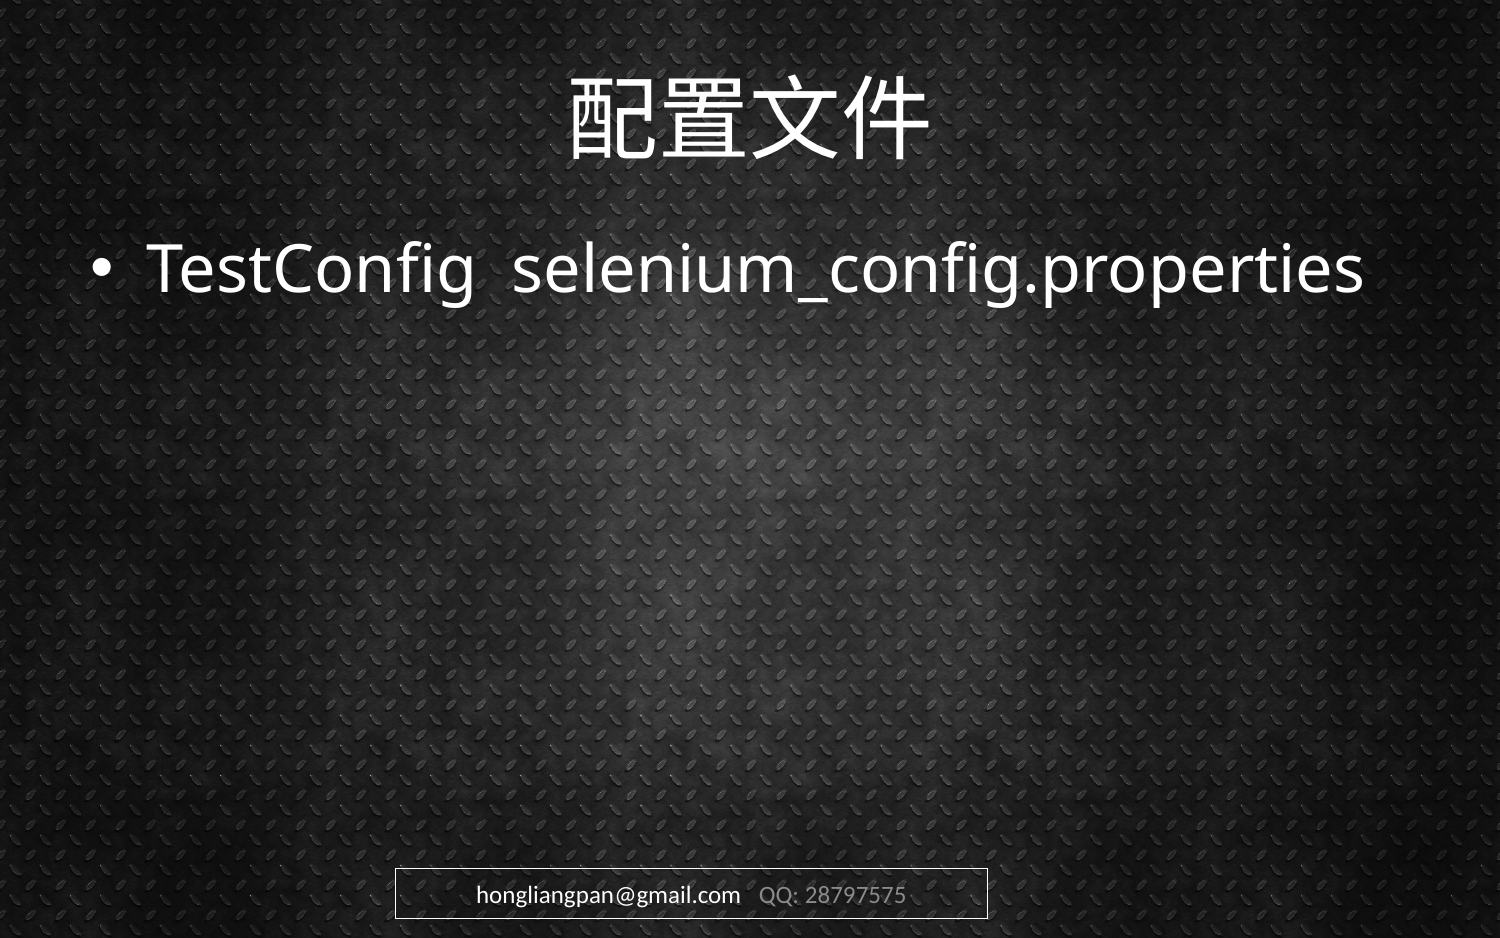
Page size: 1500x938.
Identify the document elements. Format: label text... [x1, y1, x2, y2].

title 配置文件 [75, 37, 1425, 194]
list TestConfig selenium_config.properties [75, 218, 1425, 838]
picture [0, 0, 1500, 938]
